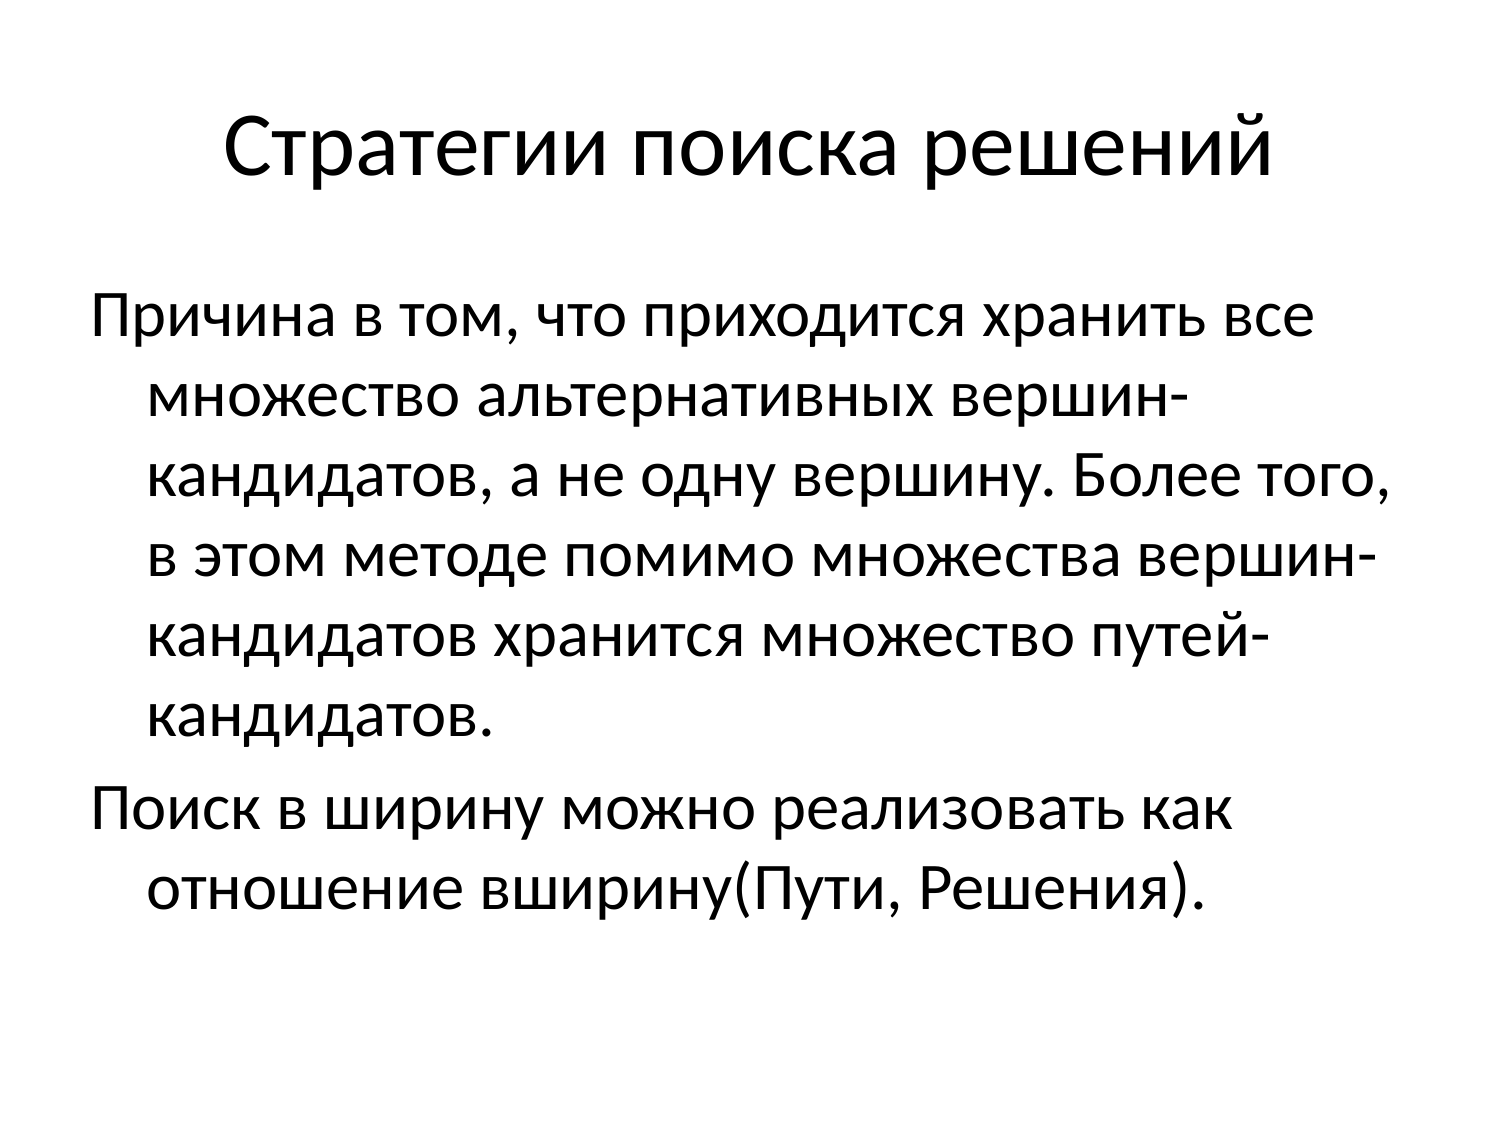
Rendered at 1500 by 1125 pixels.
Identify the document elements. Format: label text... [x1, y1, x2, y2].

list Причина в том, что приходится хранить все множество альтернативных вершин-кандидатов, а не одну вершину. Более того, в этом методе помимо множества вершин-кандидатов хранится множество путей-кандидатов. Поиск в ширину можно реализовать как отношение вширину(Пути, Решения). [75, 262, 1425, 1005]
title Стратегии поиска решений [75, 45, 1425, 233]
